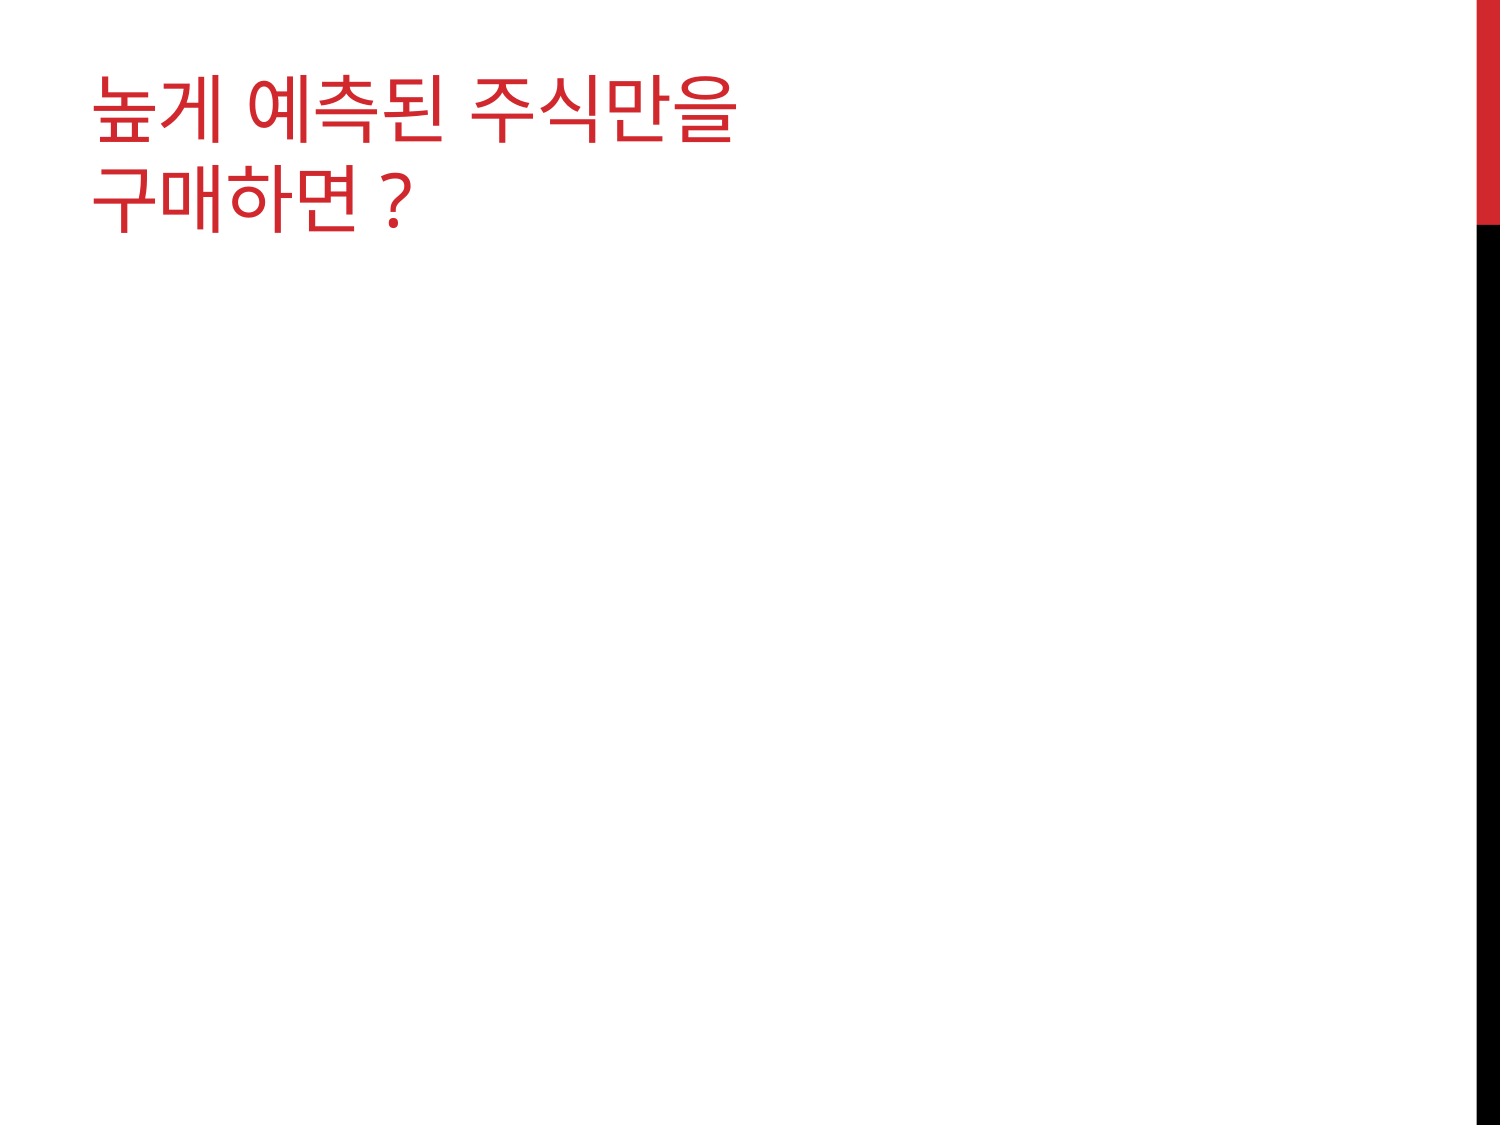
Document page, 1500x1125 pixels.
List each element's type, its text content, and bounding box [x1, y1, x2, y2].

title 높게 예측된 주식만을 구매하면? [75, 25, 1025, 250]
